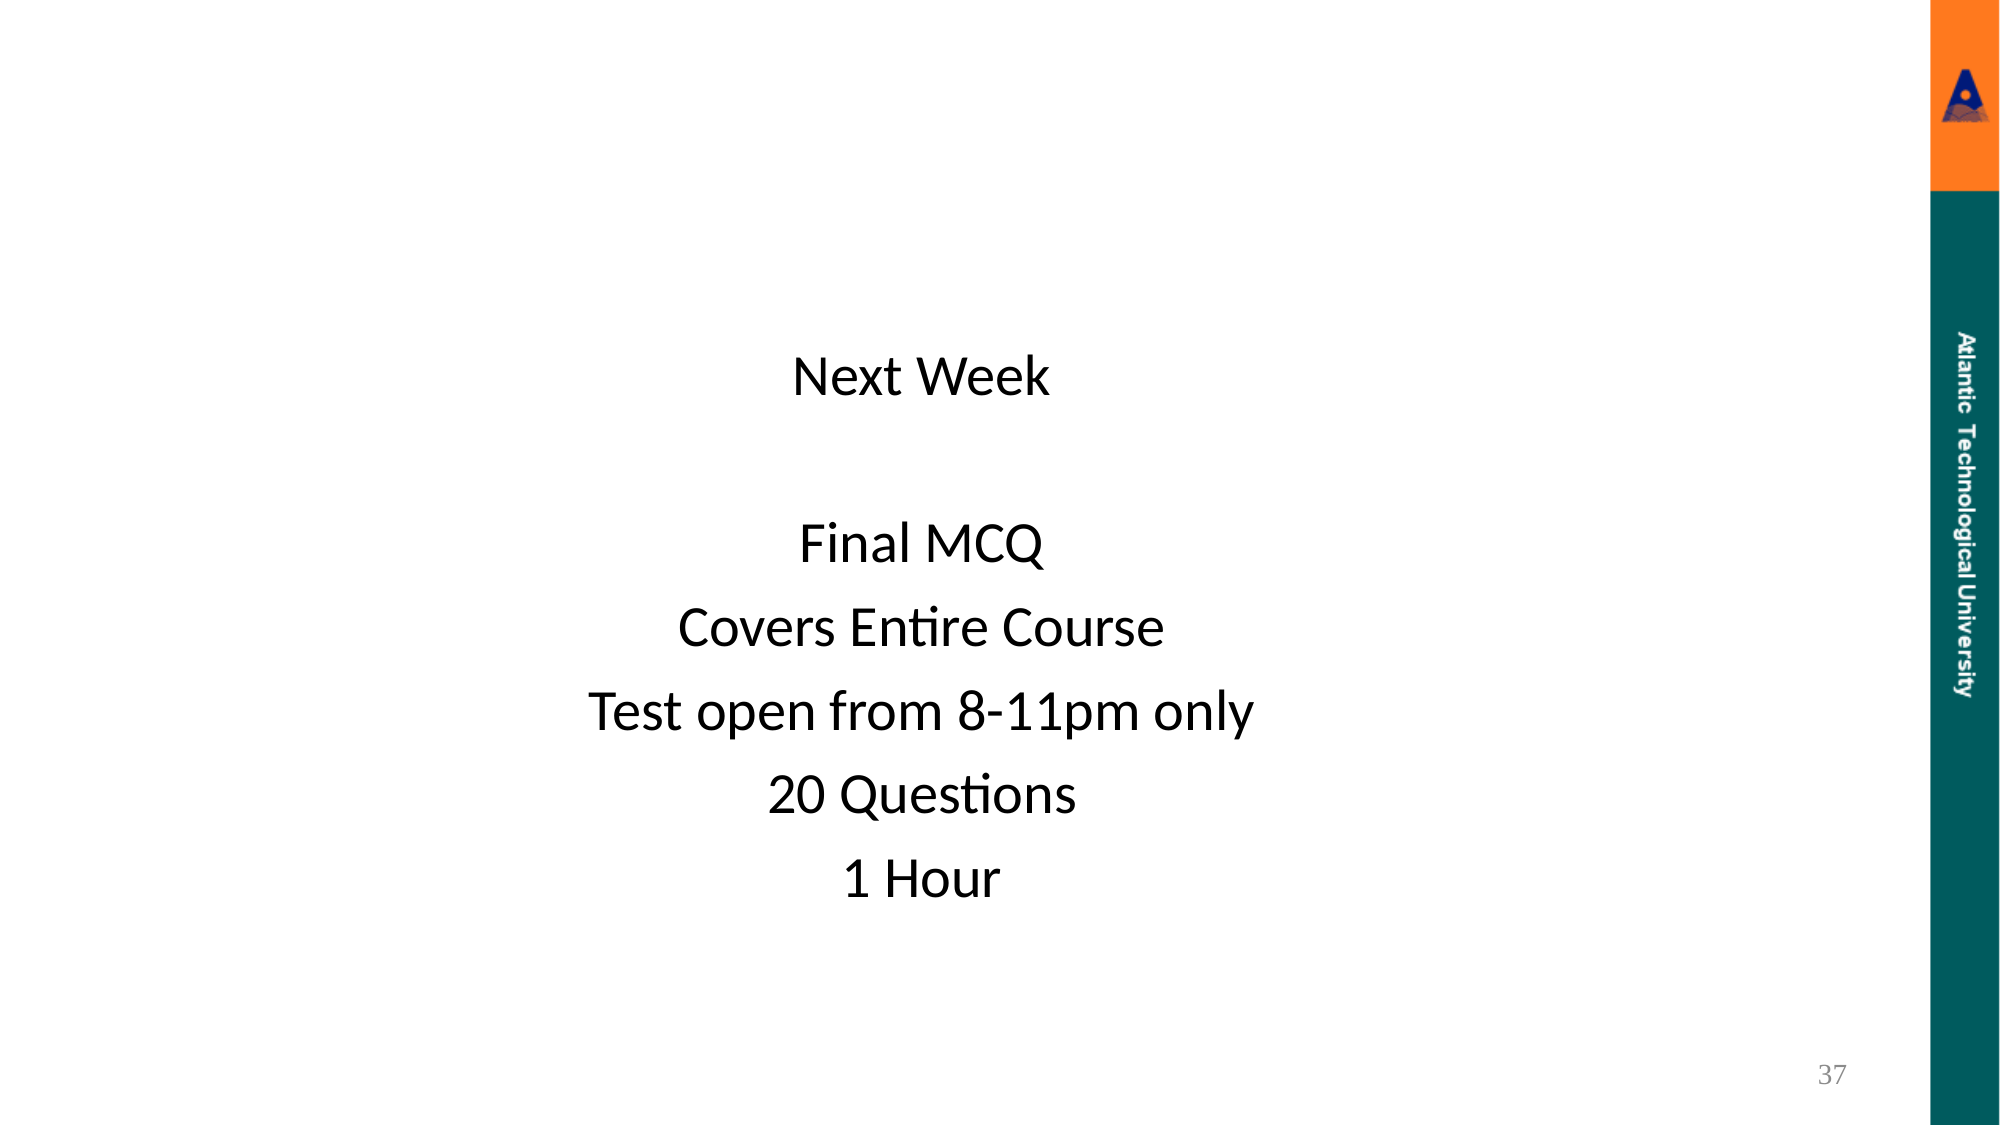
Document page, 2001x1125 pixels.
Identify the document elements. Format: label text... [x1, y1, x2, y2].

slide_number 37 [1412, 1042, 1863, 1103]
list Next Week Final MCQ Covers Entire Course Test open from 8-11pm only 20 Questions 1 Hour [187, 162, 1657, 913]
picture [0, 0, 2001, 1125]
